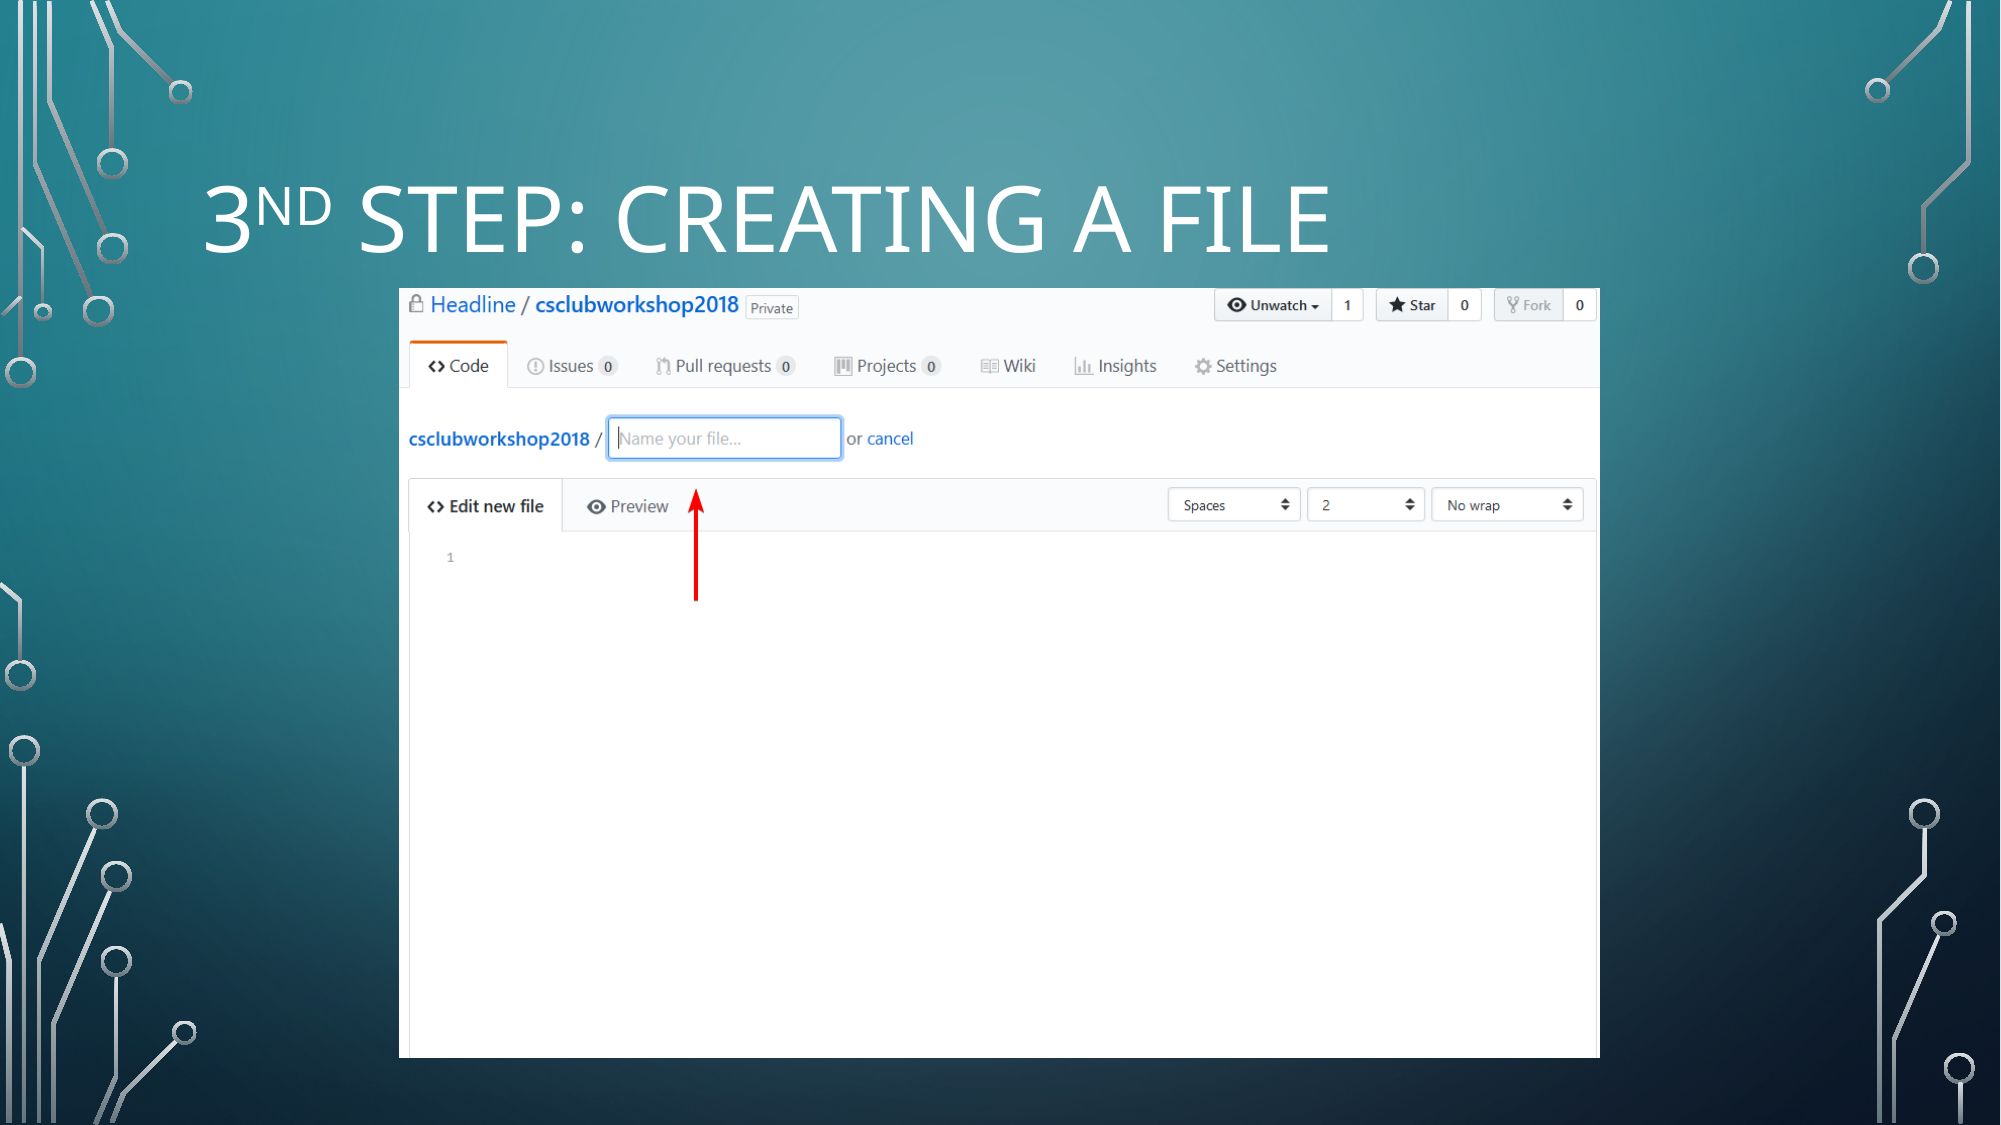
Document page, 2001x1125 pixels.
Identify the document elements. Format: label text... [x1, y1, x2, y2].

title 3nd Step: Creating a file [187, 101, 1813, 344]
picture [399, 288, 1600, 1058]
